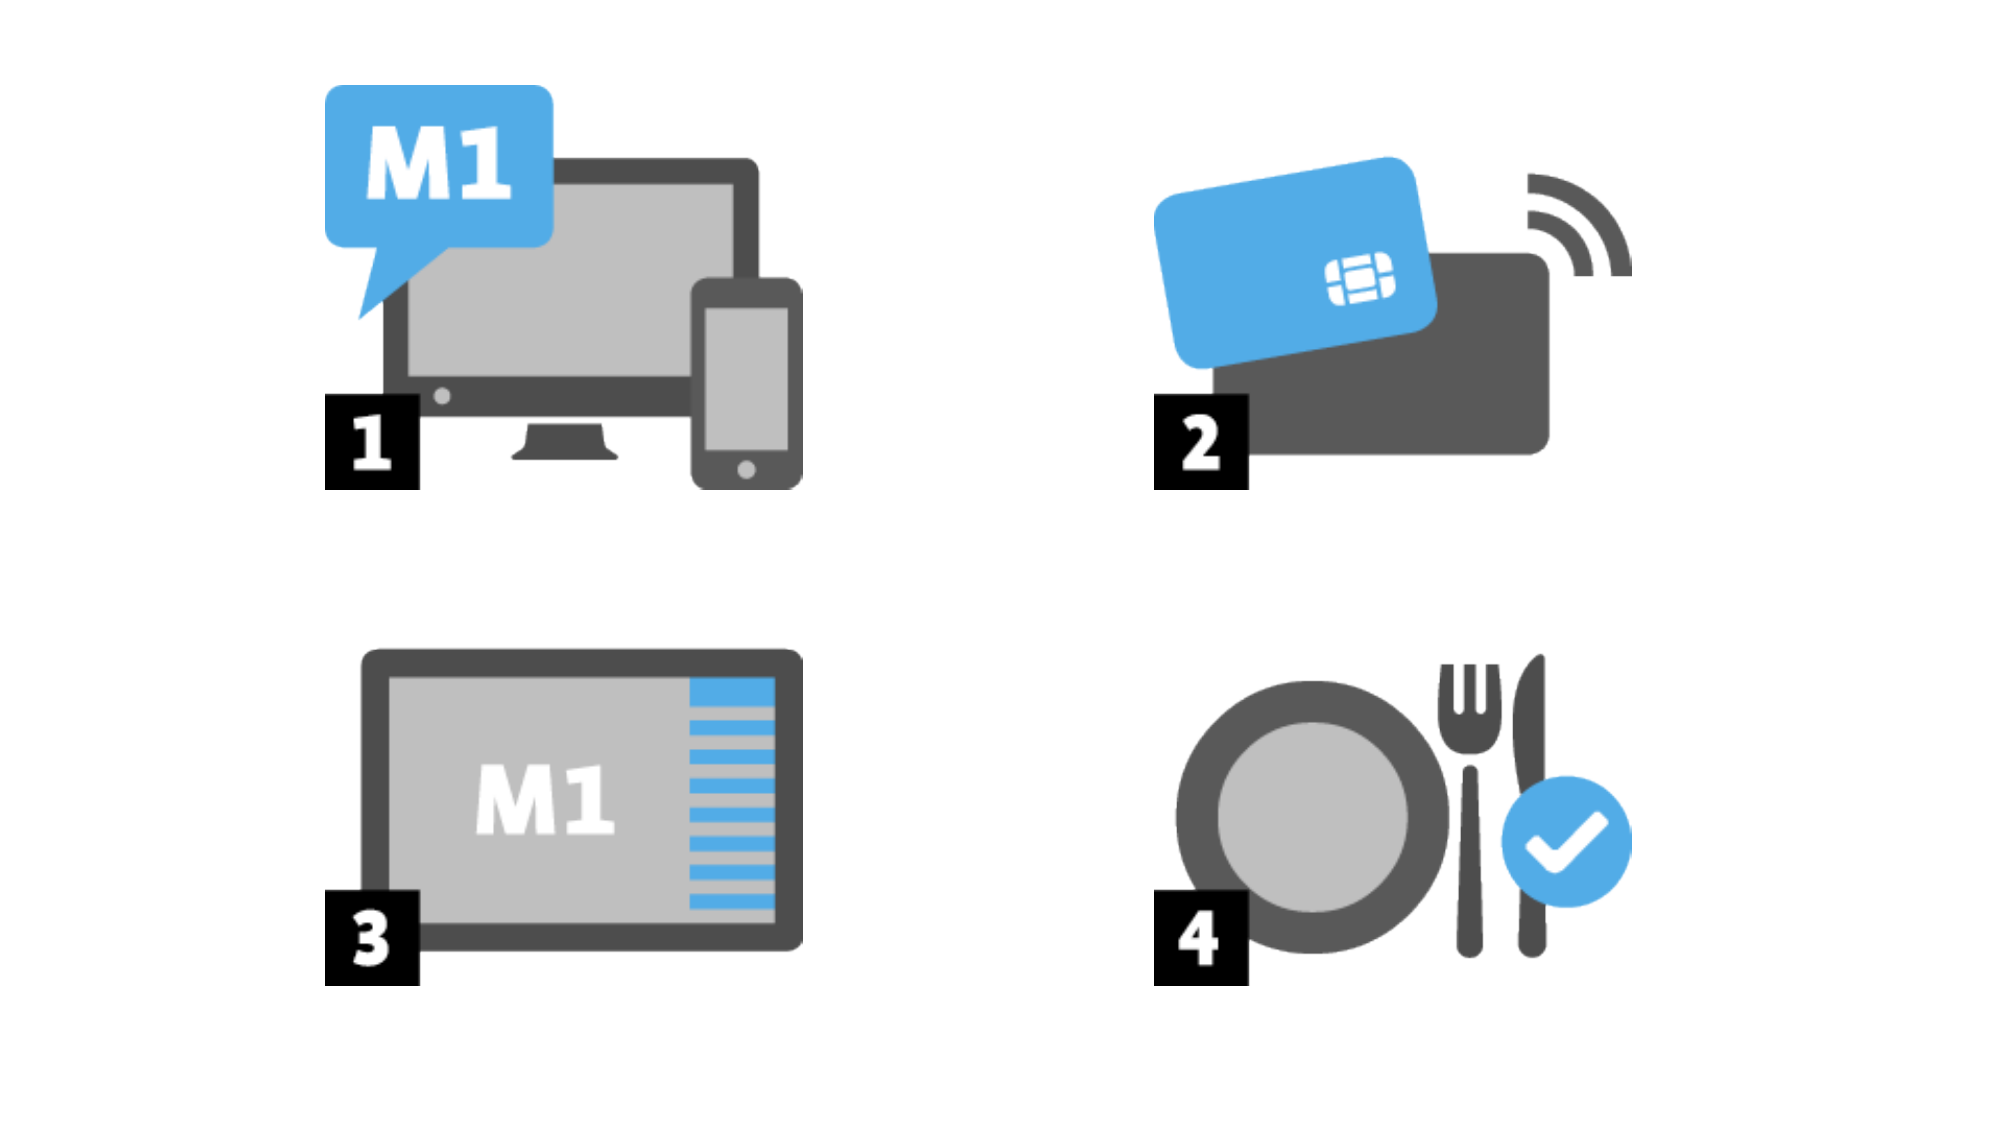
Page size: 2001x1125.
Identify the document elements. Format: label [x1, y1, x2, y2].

picture [325, 85, 803, 491]
picture [1154, 580, 1633, 986]
picture [325, 580, 803, 986]
picture [1154, 85, 1633, 491]
